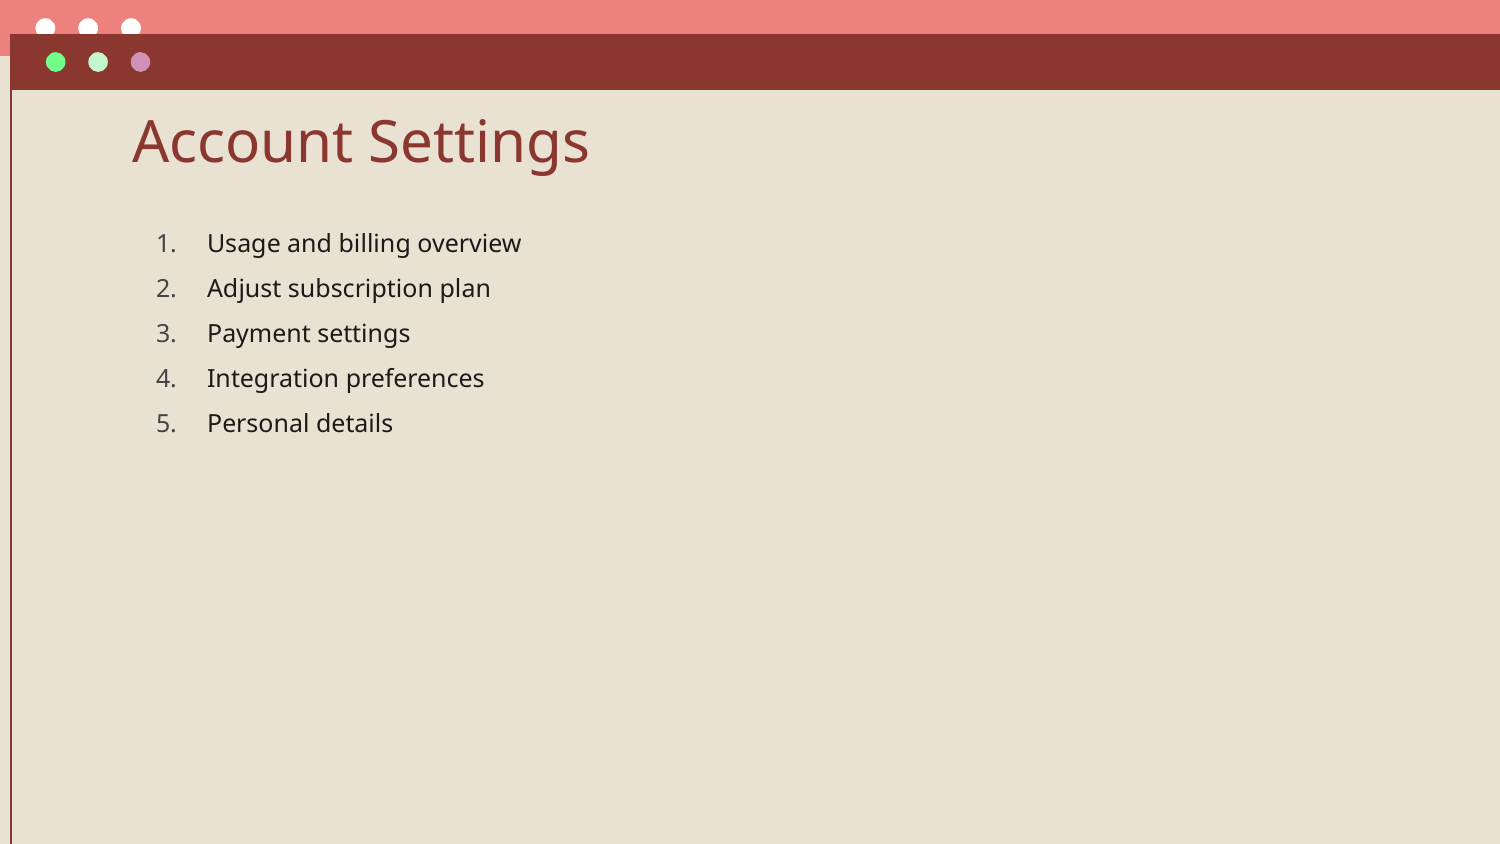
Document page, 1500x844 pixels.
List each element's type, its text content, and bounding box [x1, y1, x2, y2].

title Account Settings [117, 88, 1383, 166]
subtitle Usage and billing overview Adjust subscription plan Payment settings Integration preferences Personal details [117, 197, 1383, 756]
